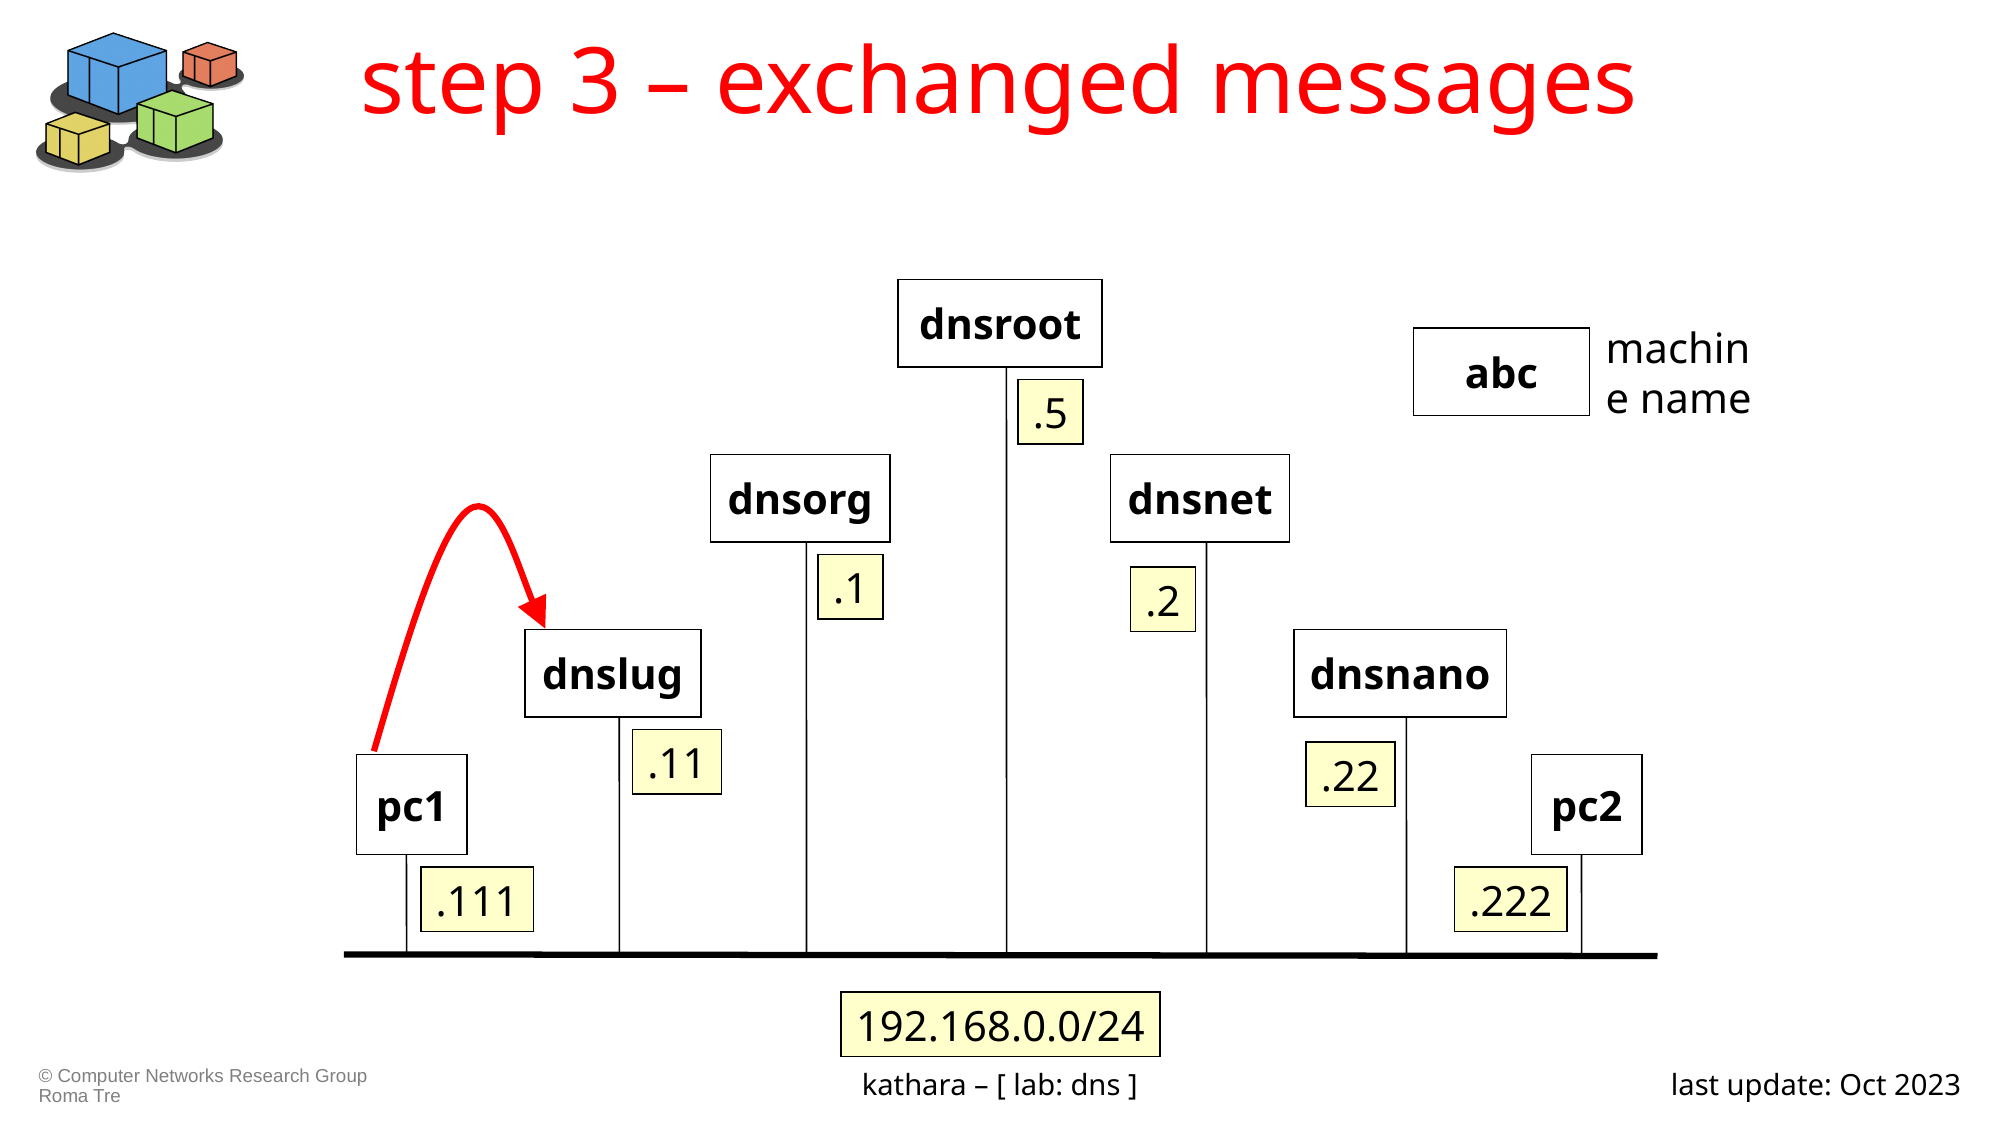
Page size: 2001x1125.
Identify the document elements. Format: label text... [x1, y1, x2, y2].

text_box dnsroot [898, 279, 1103, 367]
text_box .2 [1130, 566, 1196, 632]
text_box dnslug [524, 629, 701, 717]
text_box .11 [632, 729, 722, 795]
picture [36, 32, 244, 173]
text_box 192.168.0.0/24 [841, 991, 1160, 1057]
text_box dnsnano [1293, 629, 1507, 717]
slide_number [1519, 1058, 1977, 1114]
text_box .5 [1018, 379, 1084, 445]
title step 3 – exchanged messages [268, 7, 1732, 147]
text_box dnsorg [710, 454, 890, 542]
footer kathara – [ lab: dns ] [511, 1058, 1489, 1114]
text_box [373, 506, 546, 752]
text_box .111 [420, 866, 534, 932]
text_box pc2 [1531, 754, 1643, 855]
text_box .22 [1306, 741, 1395, 807]
text_box dnsnet [1110, 454, 1290, 542]
text_box machine name [1590, 314, 1780, 430]
text_box .1 [818, 554, 884, 620]
text_box abc [1413, 328, 1590, 416]
text_box pc1 [356, 754, 468, 855]
text_box .222 [1454, 866, 1568, 932]
